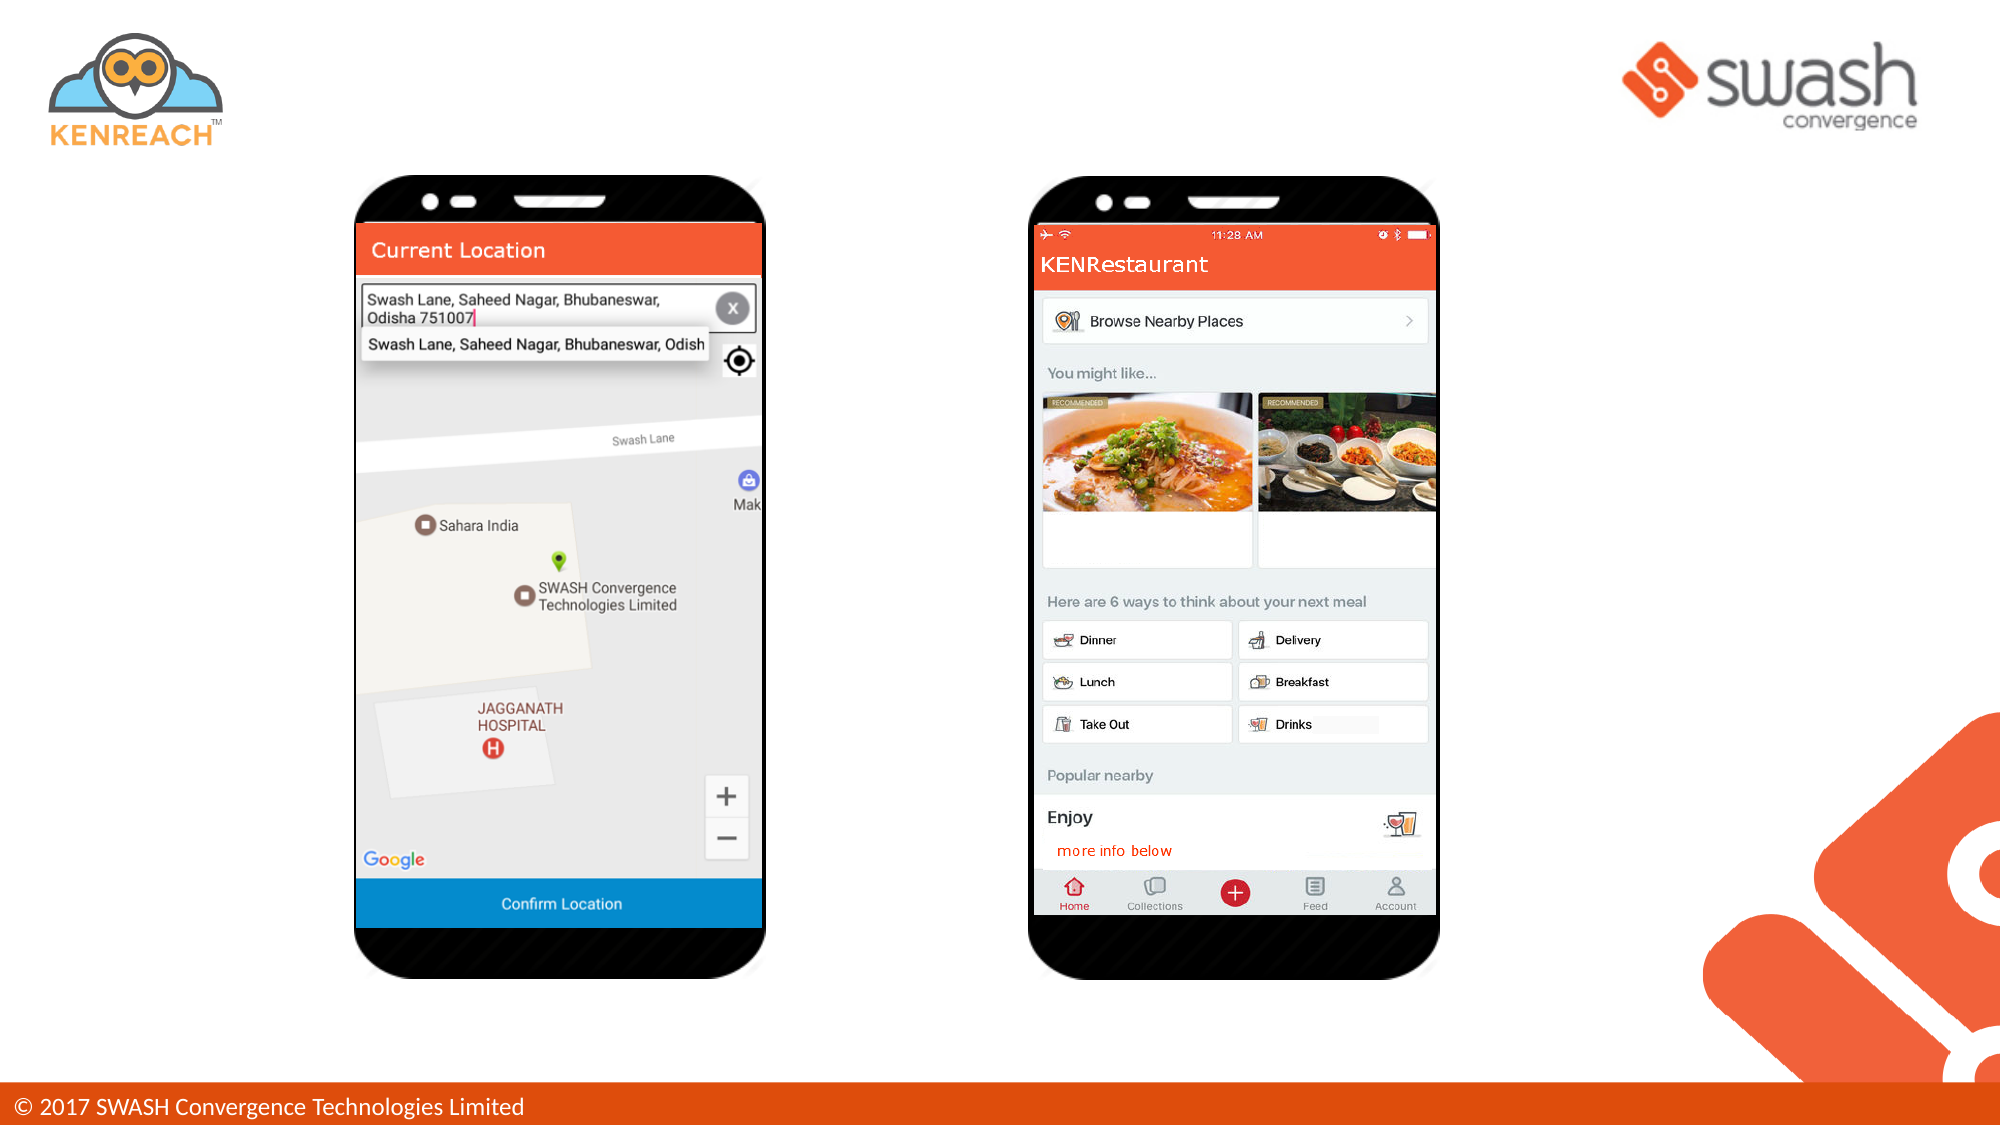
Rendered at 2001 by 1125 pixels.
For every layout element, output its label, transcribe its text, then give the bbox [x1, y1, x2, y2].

picture [1028, 176, 1440, 980]
picture [354, 175, 766, 979]
text_box [0, 1081, 2000, 1125]
picture [48, 33, 223, 147]
picture [1702, 705, 2000, 1084]
picture [1606, 38, 1935, 139]
text_box © 2017 SWASH Convergence Technologies Limited [0, 1084, 590, 1125]
